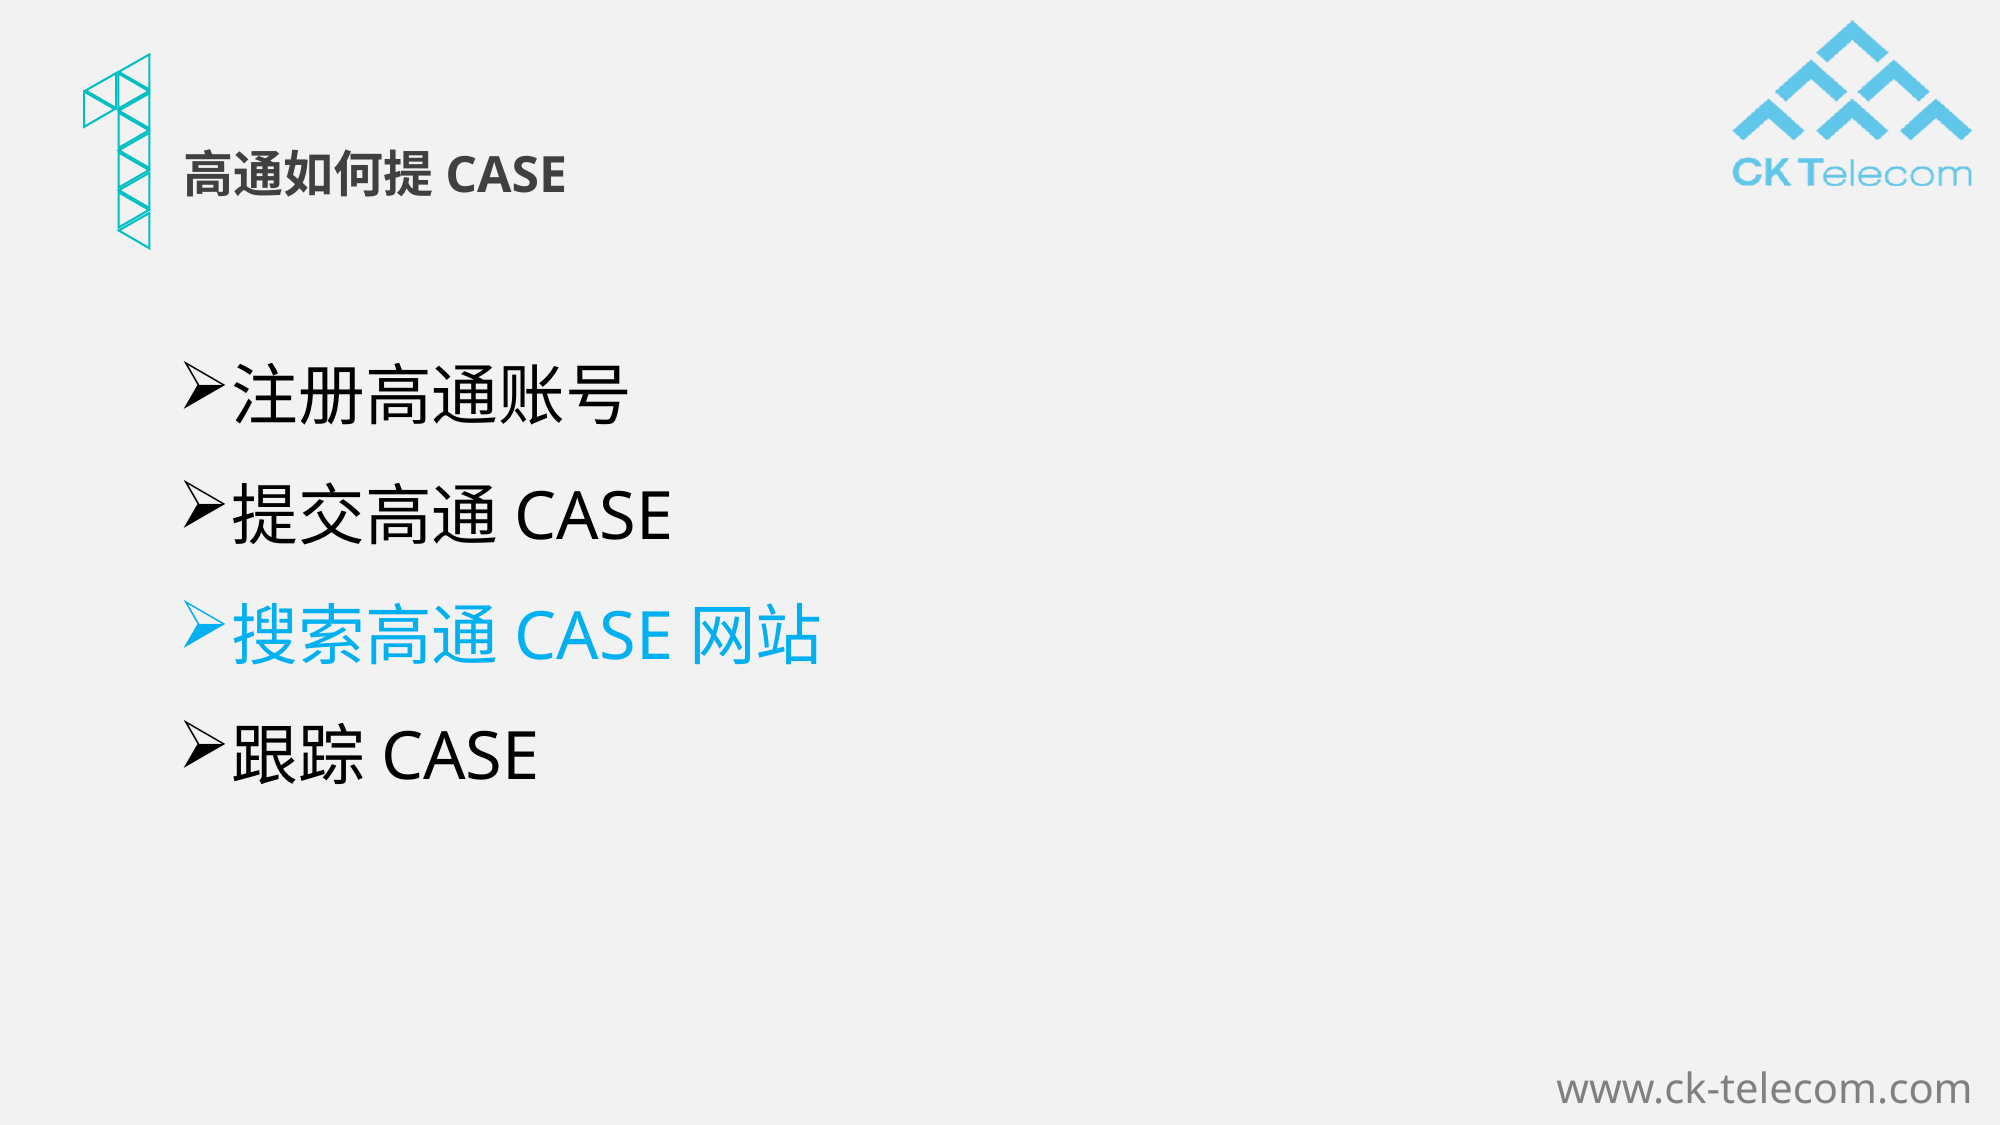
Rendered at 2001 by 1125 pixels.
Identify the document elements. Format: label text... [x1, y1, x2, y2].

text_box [74, 52, 160, 242]
picture [1732, 20, 1972, 187]
text_box www.ck-telecom.com [1541, 1054, 1988, 1120]
text_box 注册高通账号 提交高通CASE 搜索高通CASE网站 跟踪CASE [163, 305, 1421, 801]
list 高通如何提CASE [168, 141, 821, 208]
